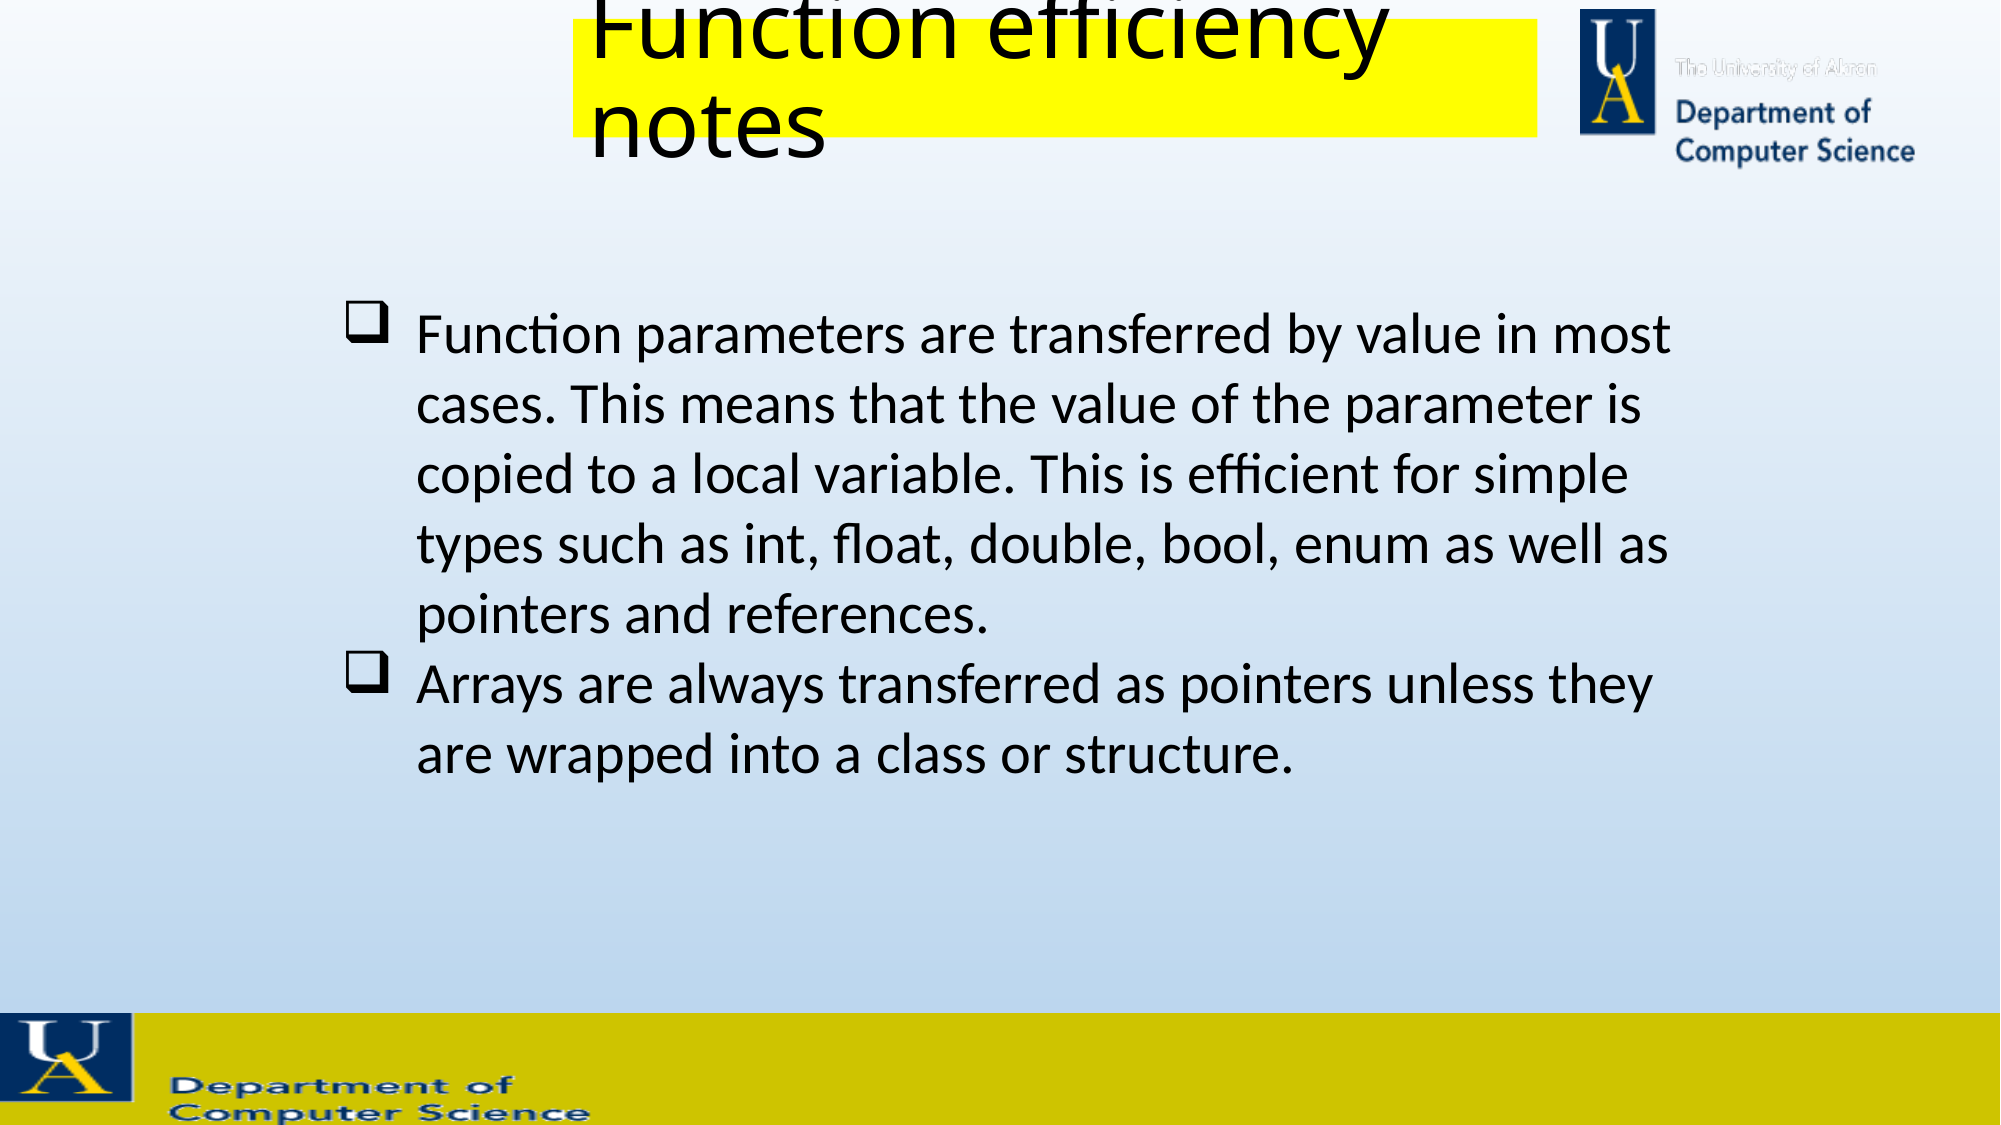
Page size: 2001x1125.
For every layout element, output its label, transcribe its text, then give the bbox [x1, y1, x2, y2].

picture [0, 1013, 2000, 1125]
picture [1580, 9, 2001, 198]
title Function efficiency notes [573, 18, 1538, 138]
text_box Function parameters are transferred by value in most cases. This means that the value of the parameter is copied to a local variable. This is efficient for simple types such as int, float, double, bool, enum as well as pointers and references. Arrays are always transferred as pointers unless they are wrapped into a class or structure. [326, 287, 1698, 793]
